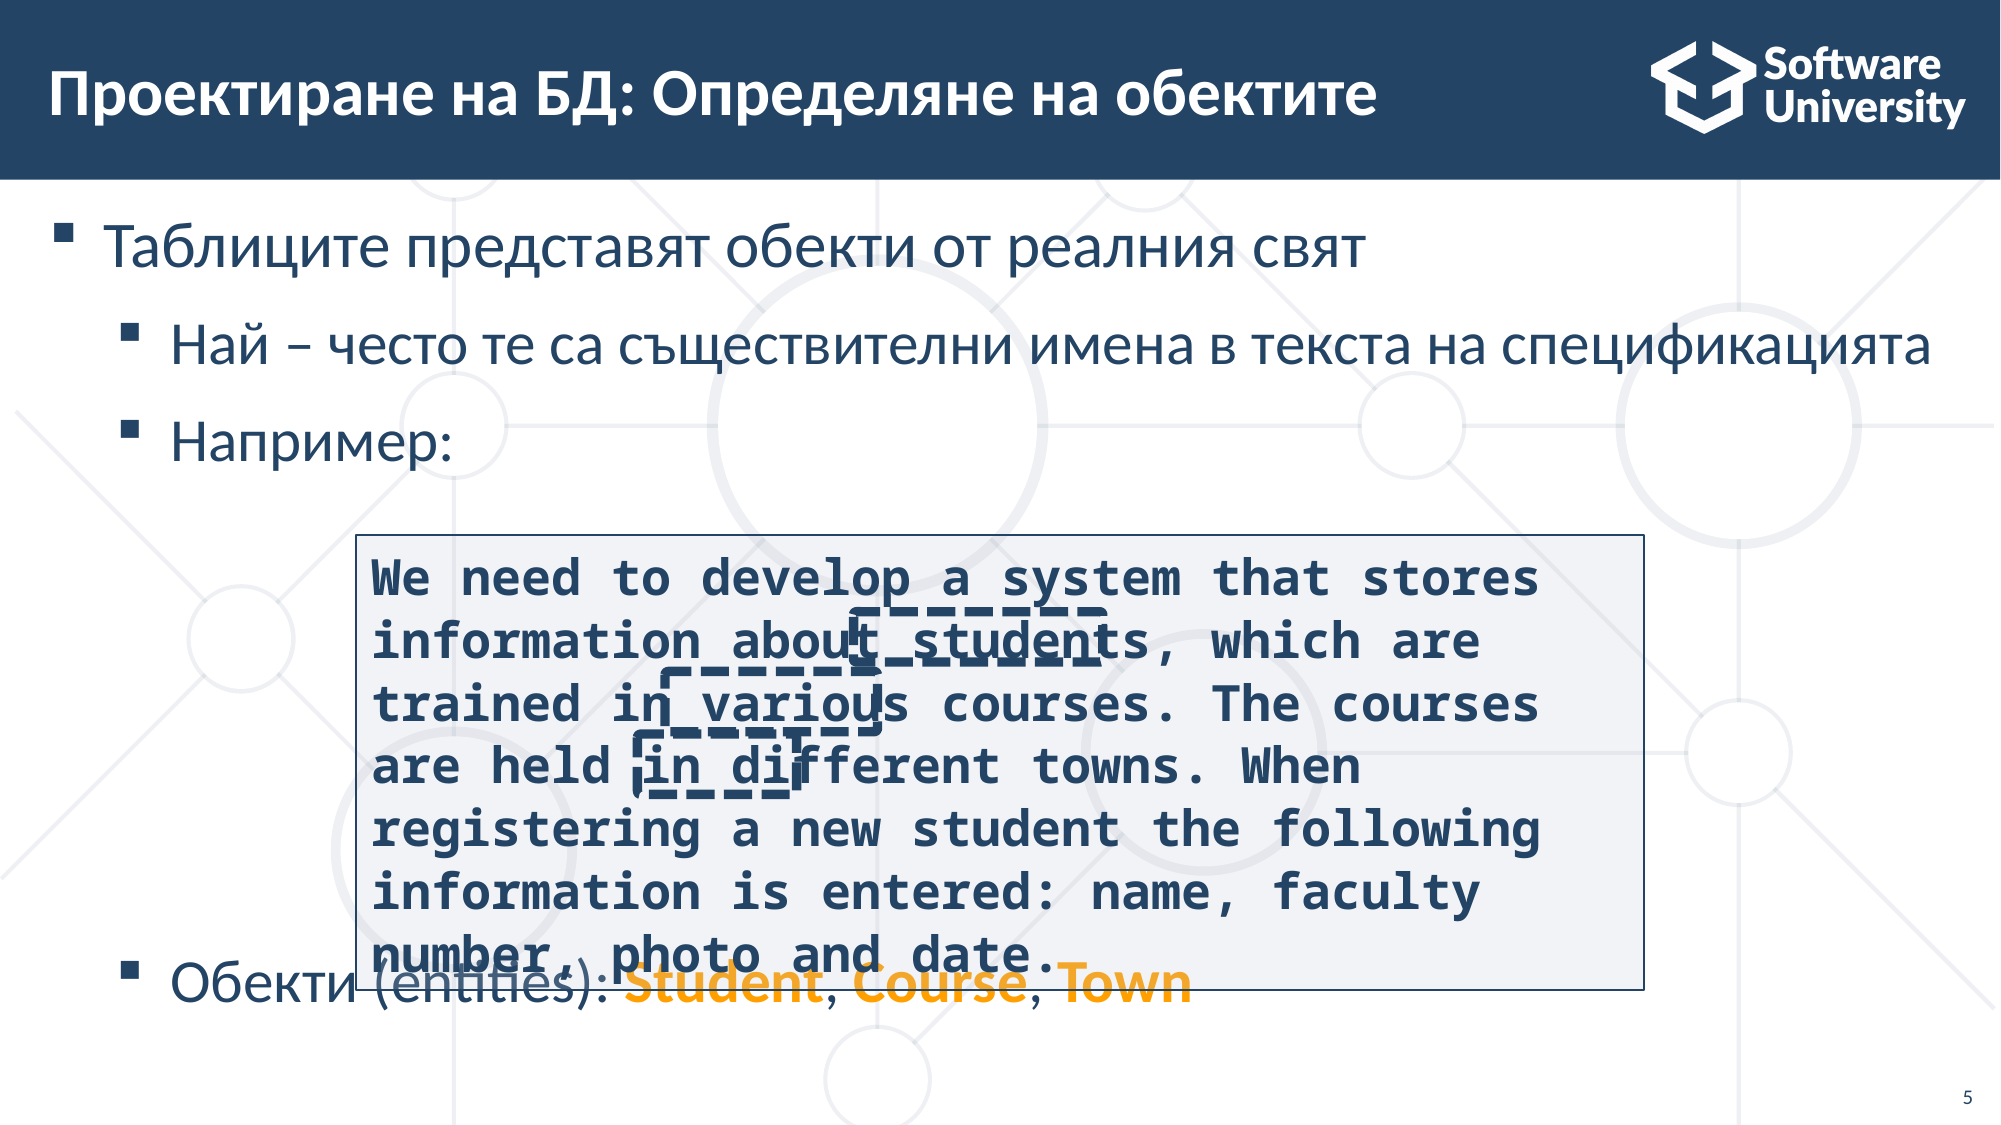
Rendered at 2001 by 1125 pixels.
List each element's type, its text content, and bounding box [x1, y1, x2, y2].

text_box [635, 731, 799, 797]
text_box [851, 609, 1105, 665]
picture [1651, 41, 1966, 134]
list Таблиците представят обекти от реалния свят Най – често те са съществителни имена в текста на спецификацията Например: Oбекти (entities): Student, Course, Town [31, 196, 1970, 1104]
text_box We need to develop a system that stores information about students, which are trained in various courses. The courses are held in different towns. When registering a new student the following information is entered: name, faculty number, photo and date. [356, 534, 1644, 991]
slide_number 5 [1927, 1067, 1989, 1117]
text_box [662, 669, 880, 734]
title Проектиране на БД: Определяне на обектите [31, 16, 1625, 162]
